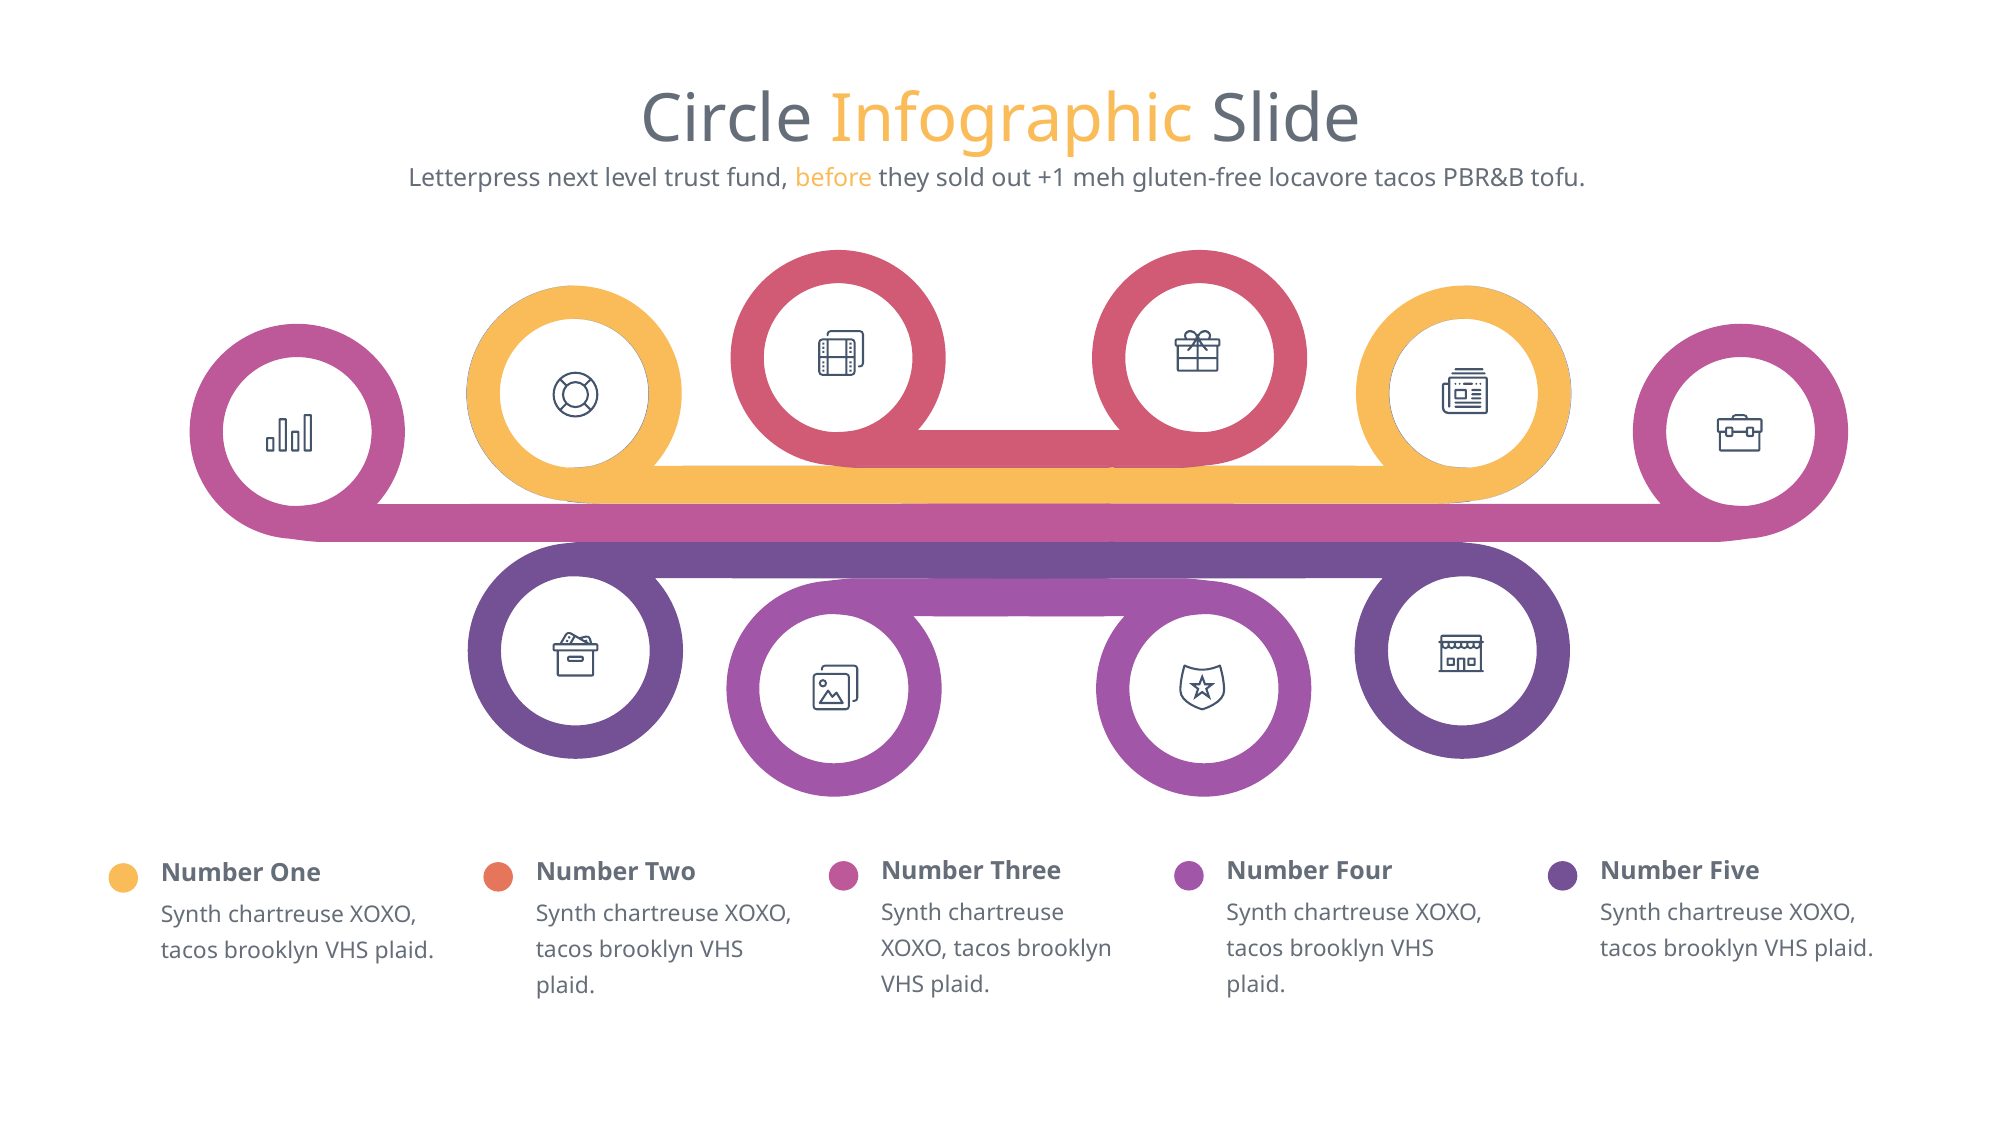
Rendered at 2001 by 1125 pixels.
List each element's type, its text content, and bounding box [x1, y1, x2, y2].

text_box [189, 249, 1849, 797]
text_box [1547, 858, 1880, 1000]
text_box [1174, 858, 1499, 1003]
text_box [828, 858, 1137, 1003]
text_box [483, 859, 806, 1004]
text_box Circle Infographic Slide [381, 66, 1621, 162]
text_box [108, 860, 461, 1004]
text_box Letterpress next level trust fund, before they sold out +1 meh gluten-free locavore tacos PBR&B tofu. [393, 154, 1609, 199]
